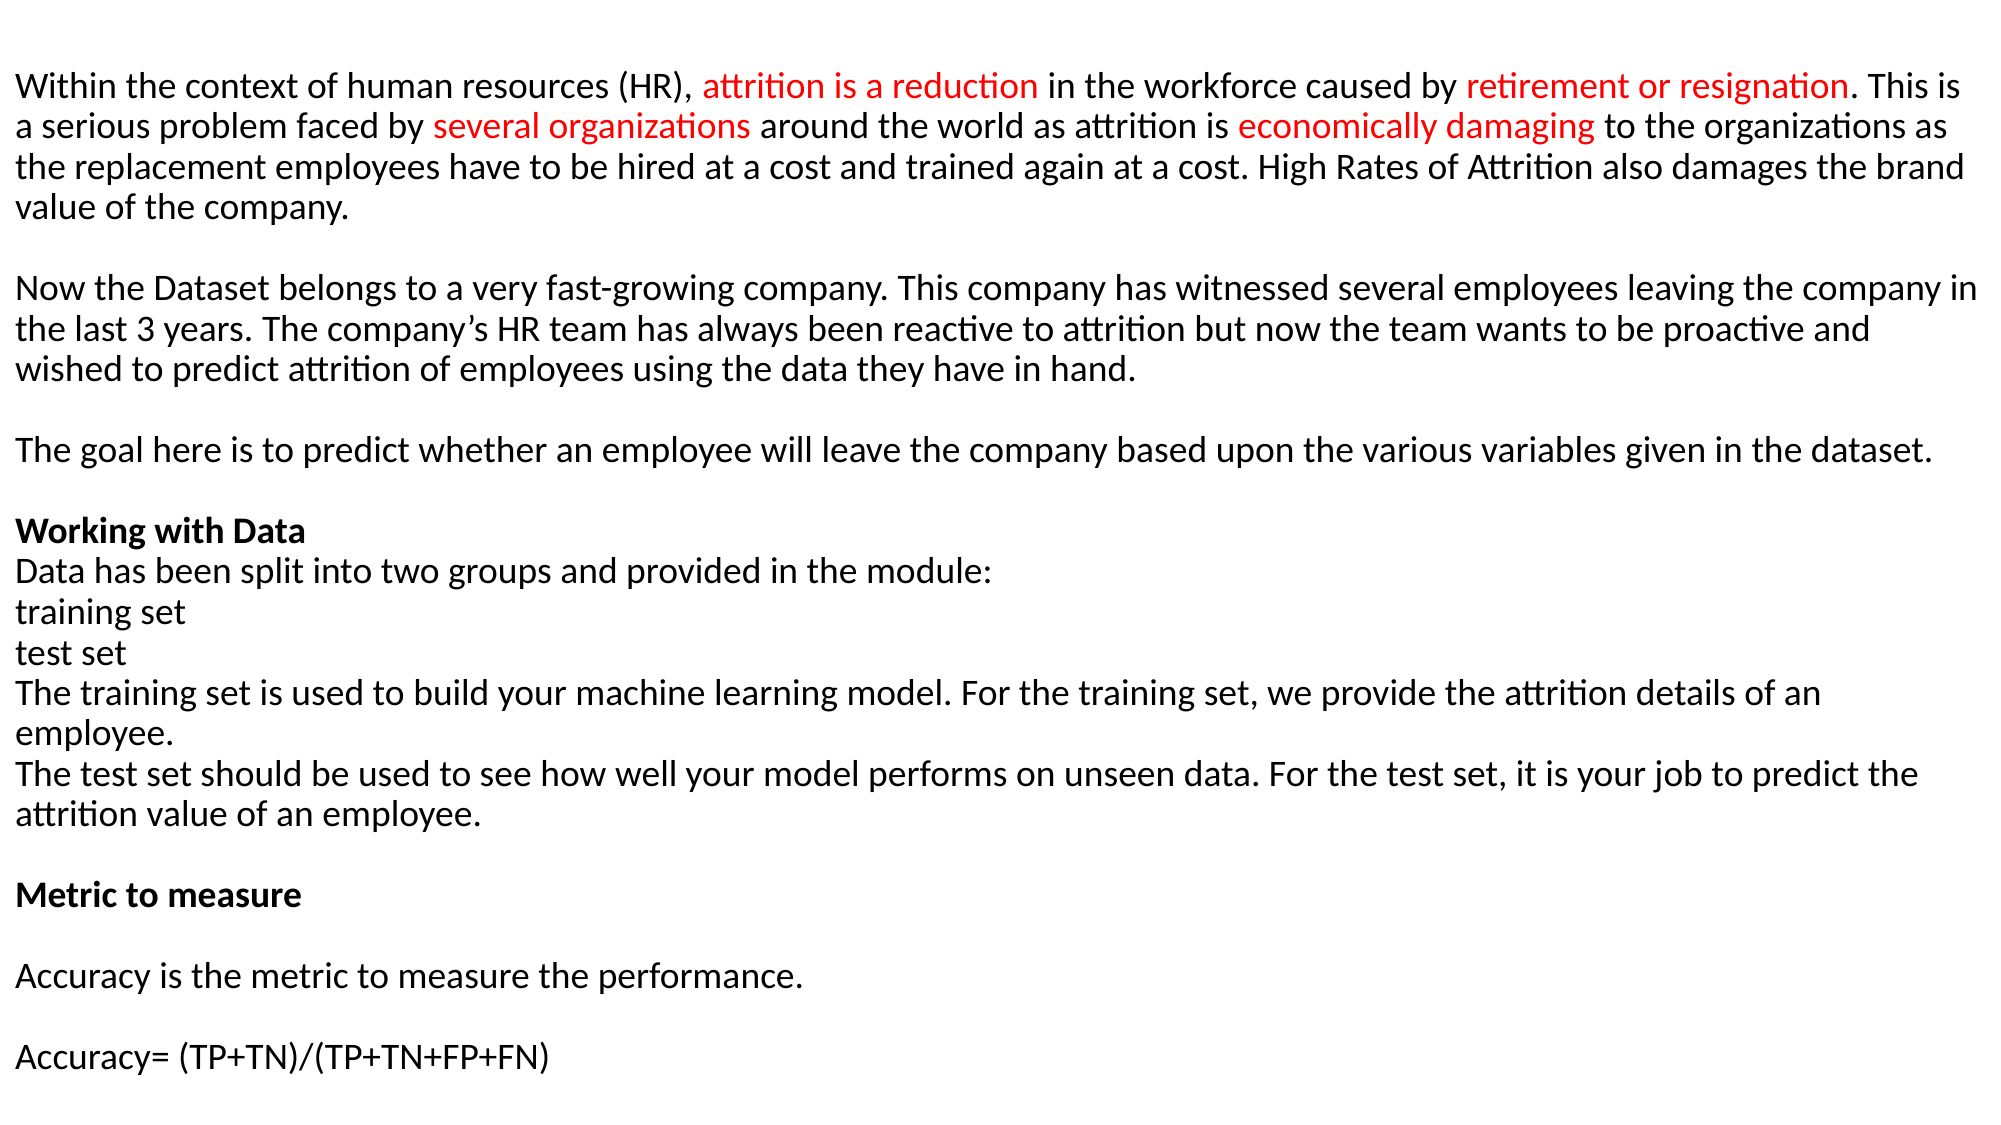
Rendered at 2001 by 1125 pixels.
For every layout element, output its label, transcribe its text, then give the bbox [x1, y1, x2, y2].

title Within the context of human resources (HR), attrition is a reduction in the workforce caused by retirement or resignation. This is a serious problem faced by several organizations around the world as attrition is economically damaging to the organizations as the replacement employees have to be hired at a cost and trained again at a cost. High Rates of Attrition also damages the brand value of the company. Now the Dataset belongs to a very fast-growing company. This company has witnessed several employees leaving the company in the last 3 years. The company’s HR team has always been reactive to attrition but now the team wants to be proactive and wished to predict attrition of employees using the data they have in hand. The goal here is to predict whether an employee will leave the company based upon the various variables given in the dataset. Working with Data Data has been split into two groups and provided in the module: training set test set The training set is used to build your machine learning model. For the training set, we provide the attrition details of an employee. The test set should be used to see how well your model performs on unseen data. For the test set, it is your job to predict the attrition value of an employee. Metric to measure Accuracy is the metric to measure the performance. Accuracy= (TP+TN)/(TP+TN+FP+FN) [0, 0, 2000, 1125]
